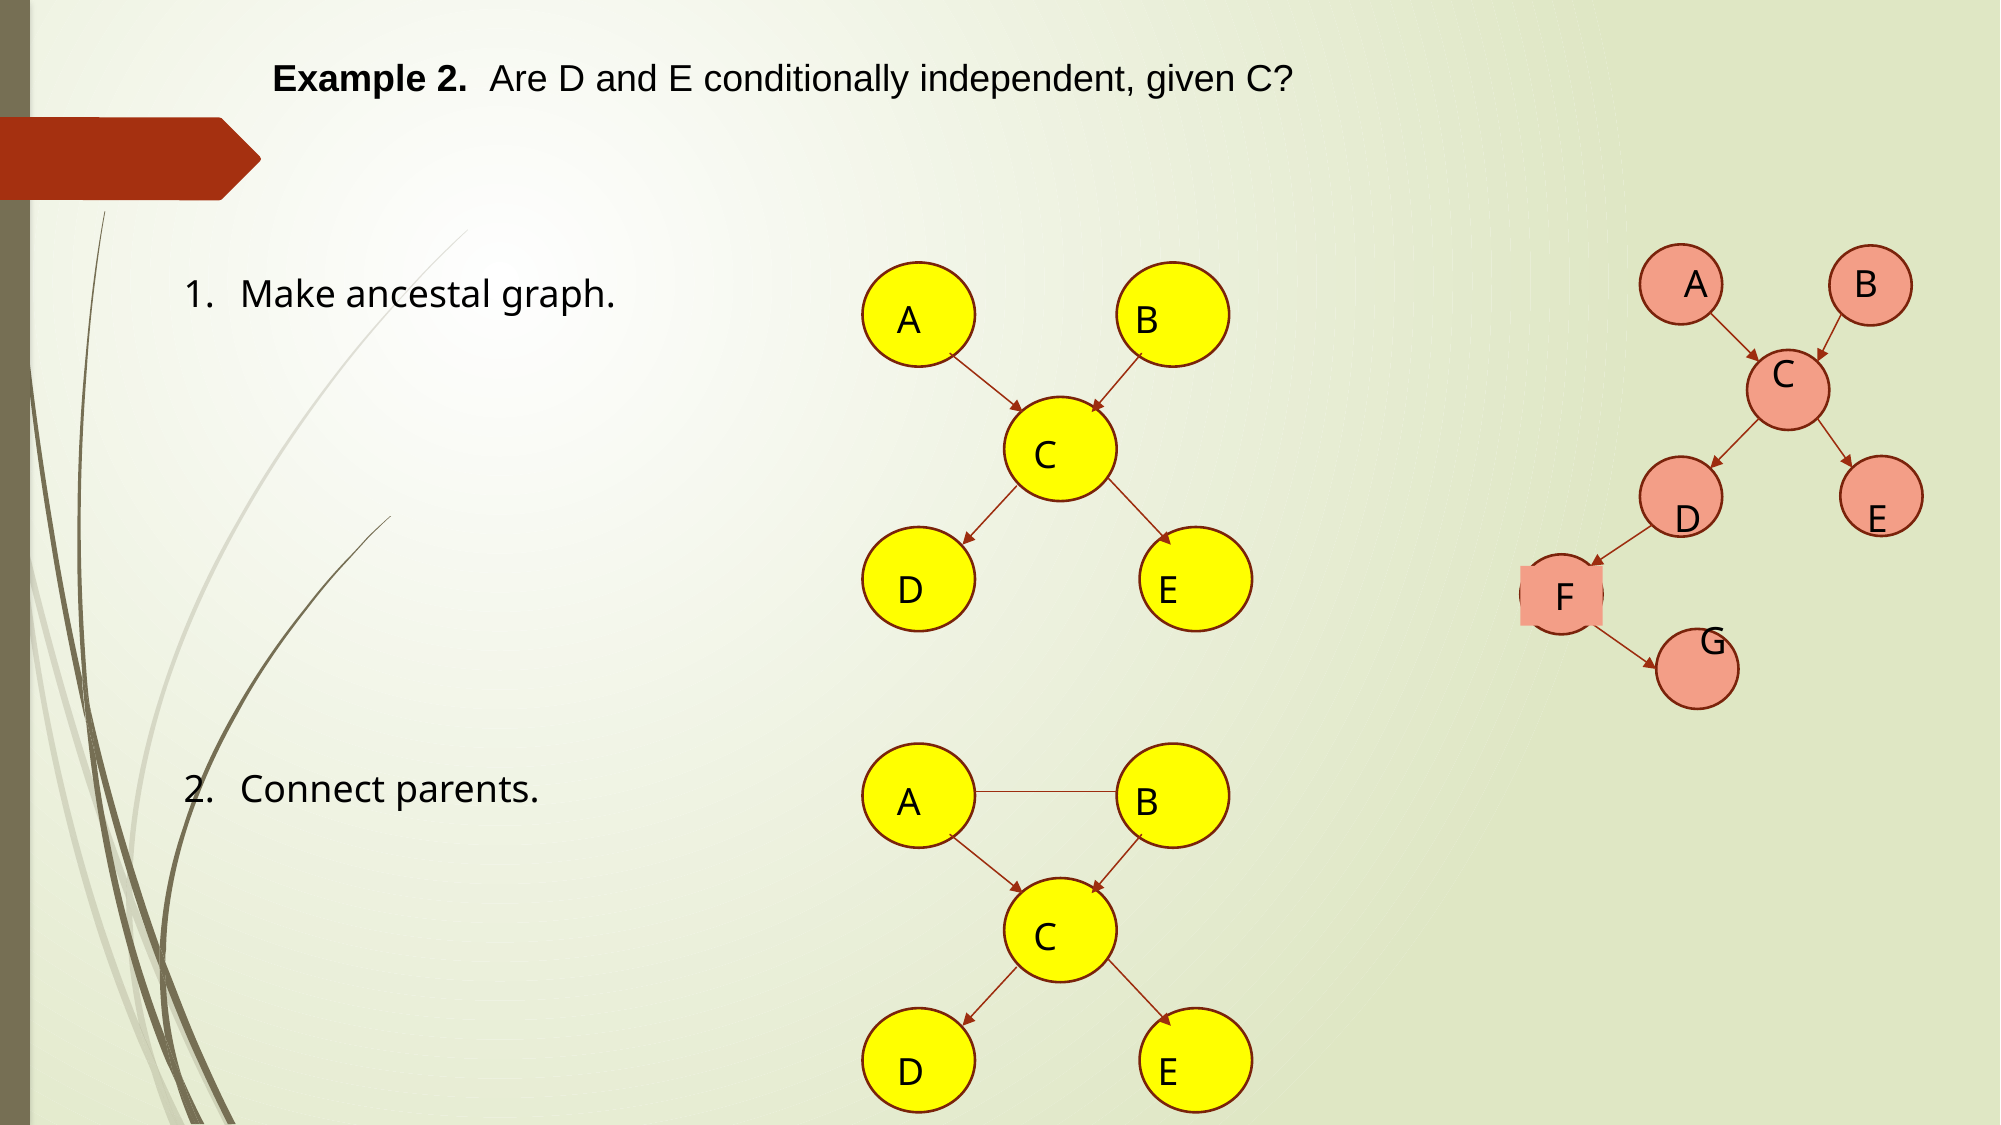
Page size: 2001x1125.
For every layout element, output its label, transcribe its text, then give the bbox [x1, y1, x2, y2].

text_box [833, 724, 1367, 1113]
text_box Make ancestal graph. Connect parents. [168, 262, 1975, 818]
text_box Example 2. Are D and E conditionally independent, given C? [257, 46, 1309, 107]
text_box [1519, 244, 1940, 710]
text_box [833, 243, 1367, 632]
